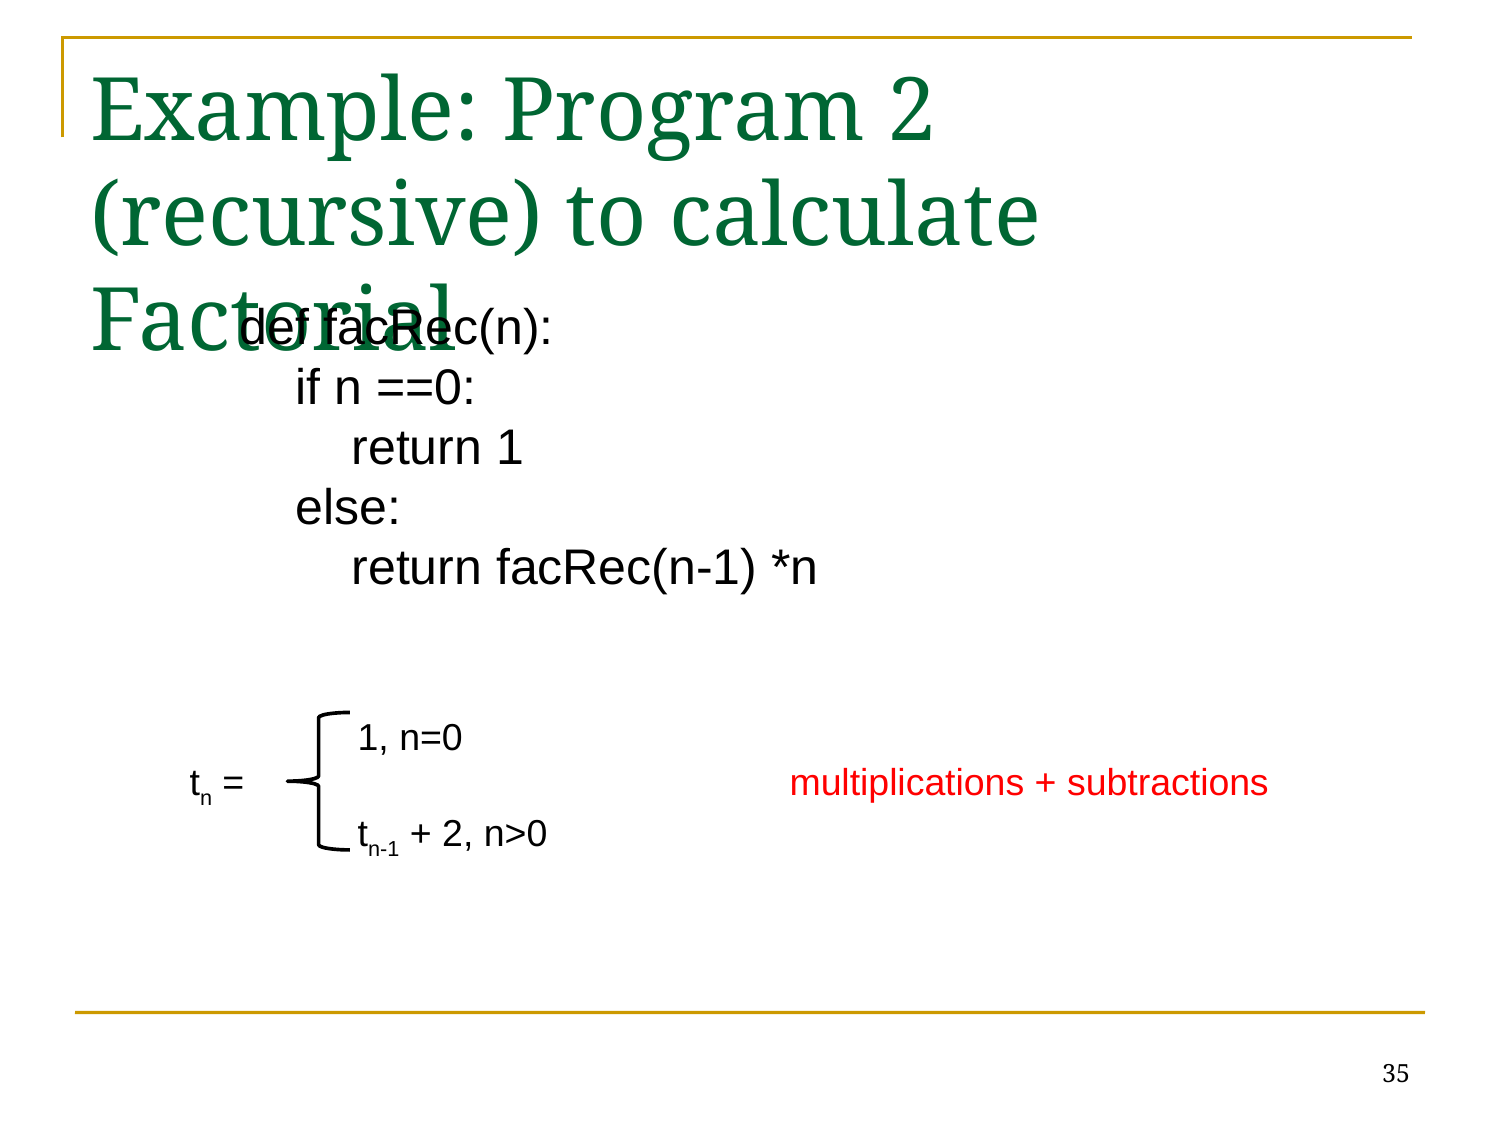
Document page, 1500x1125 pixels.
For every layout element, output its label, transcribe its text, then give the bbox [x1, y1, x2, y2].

text_box def facRec(n): if n ==0: return 1 else: return facRec(n-1) *n [224, 287, 888, 663]
slide_number 35 [1074, 1023, 1426, 1100]
title Example: Program 2 (recursive) to calculate Factorial [75, 45, 1425, 233]
text_box [286, 711, 350, 851]
text_box 1, n=0 tn = multiplications + subtractions tn-1 + 2, n>0 [174, 660, 1450, 868]
